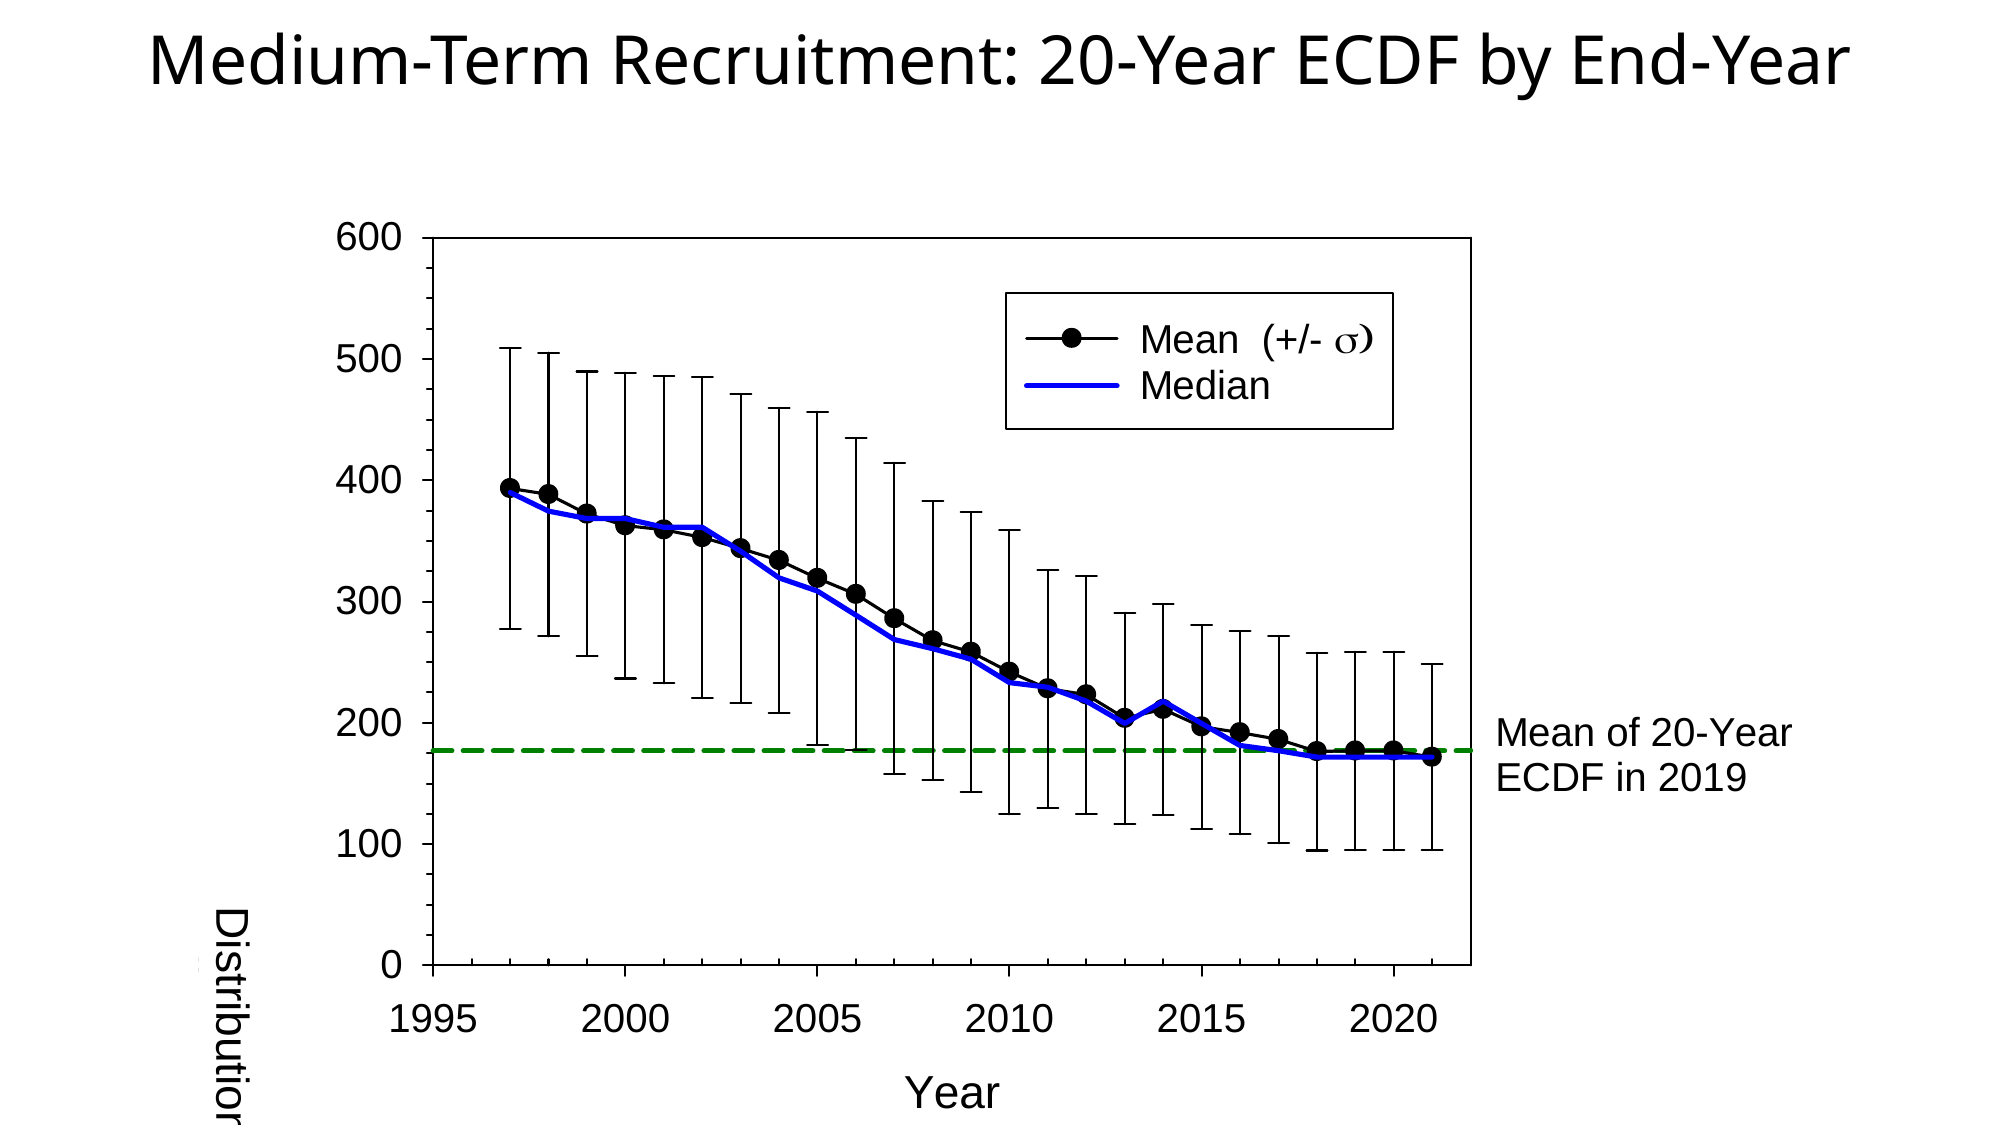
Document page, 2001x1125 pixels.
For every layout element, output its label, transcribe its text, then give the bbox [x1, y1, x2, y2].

picture [198, 125, 1802, 1125]
title Medium-Term Recruitment: 20-Year ECDF by End-Year [0, 0, 2000, 126]
